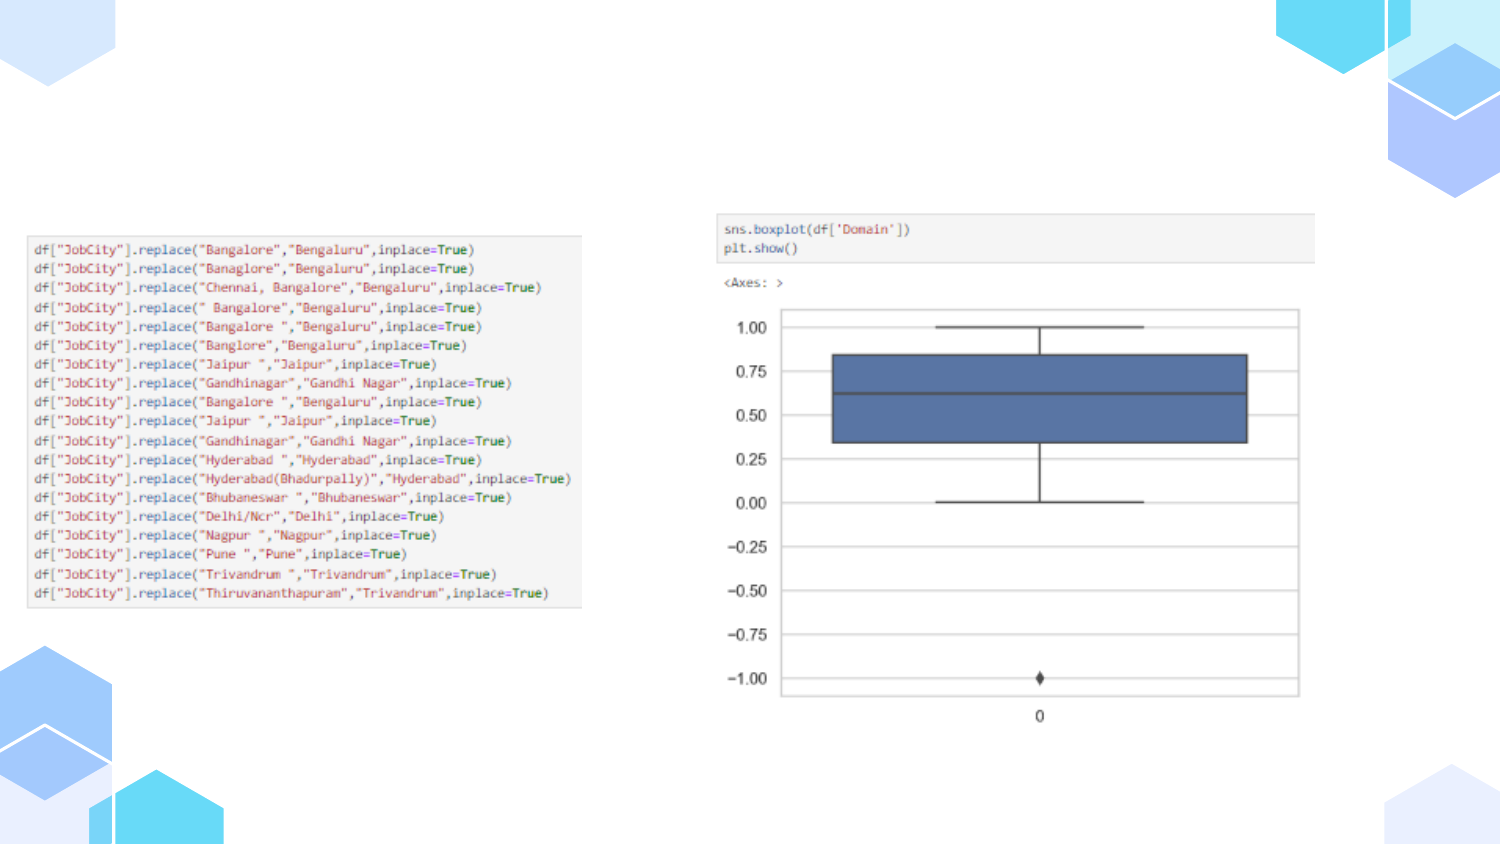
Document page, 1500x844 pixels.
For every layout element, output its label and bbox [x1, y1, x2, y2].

picture [712, 209, 1315, 729]
picture [24, 231, 582, 612]
